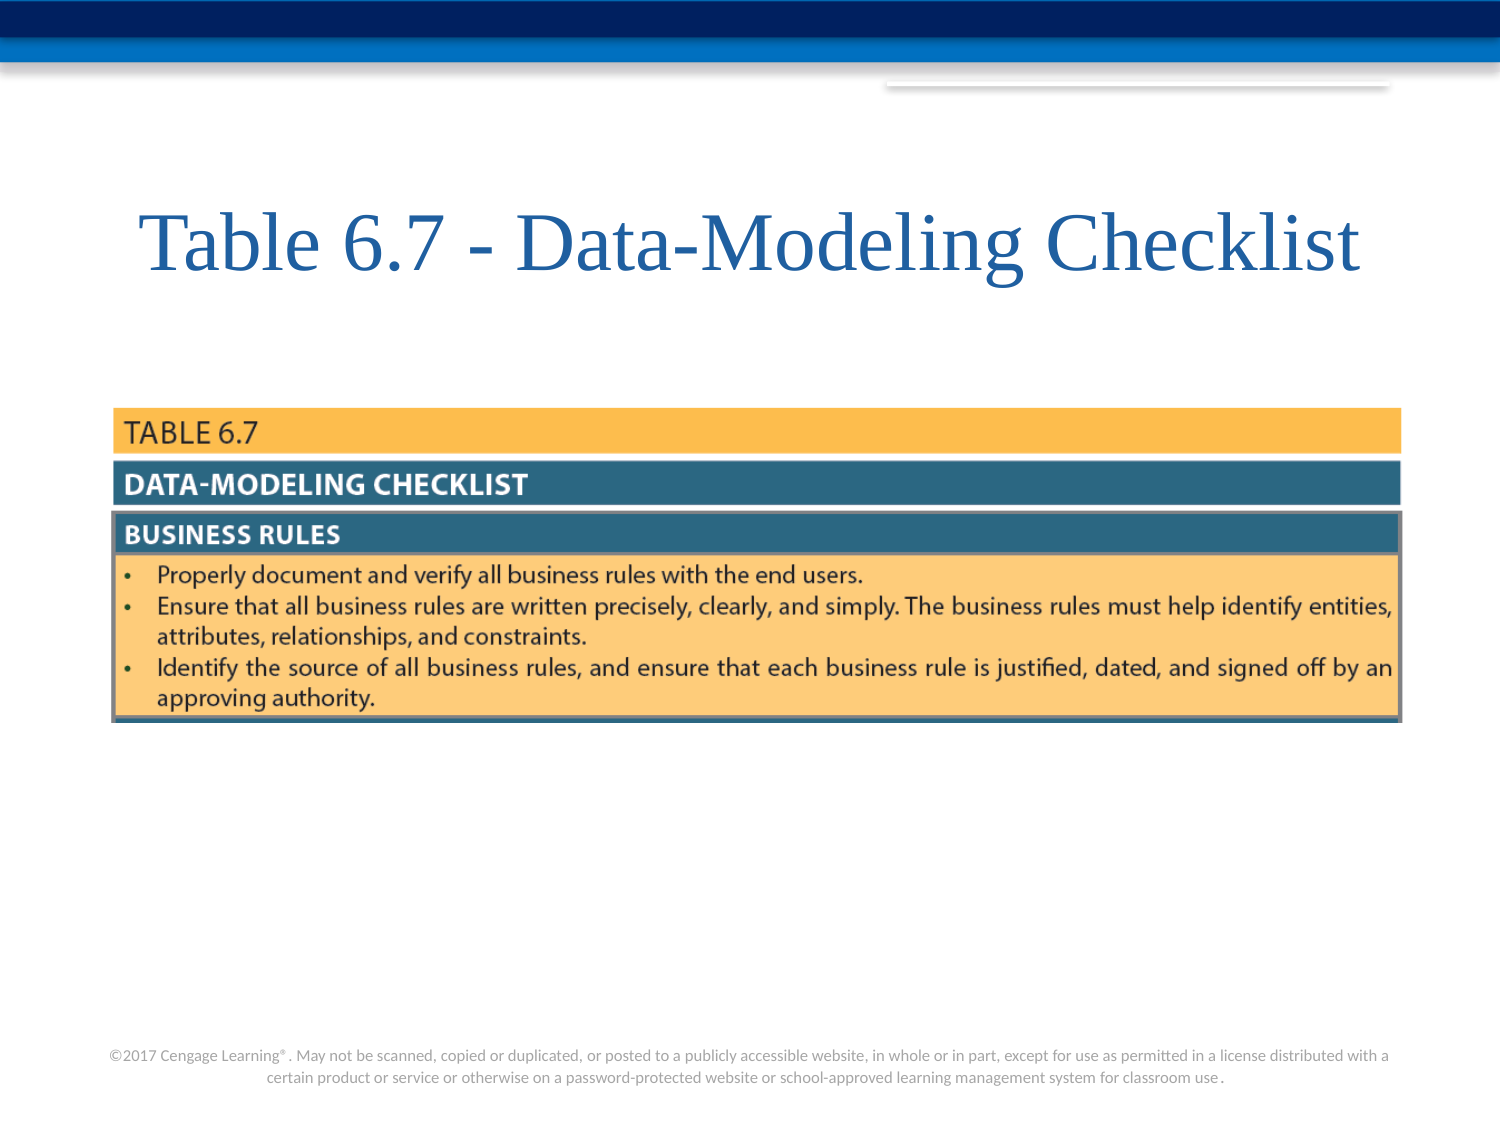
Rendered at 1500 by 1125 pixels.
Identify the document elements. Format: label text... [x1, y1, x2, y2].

picture [99, 399, 1408, 723]
title Table 6.7 - Data-Modeling Checklist [75, 149, 1425, 325]
